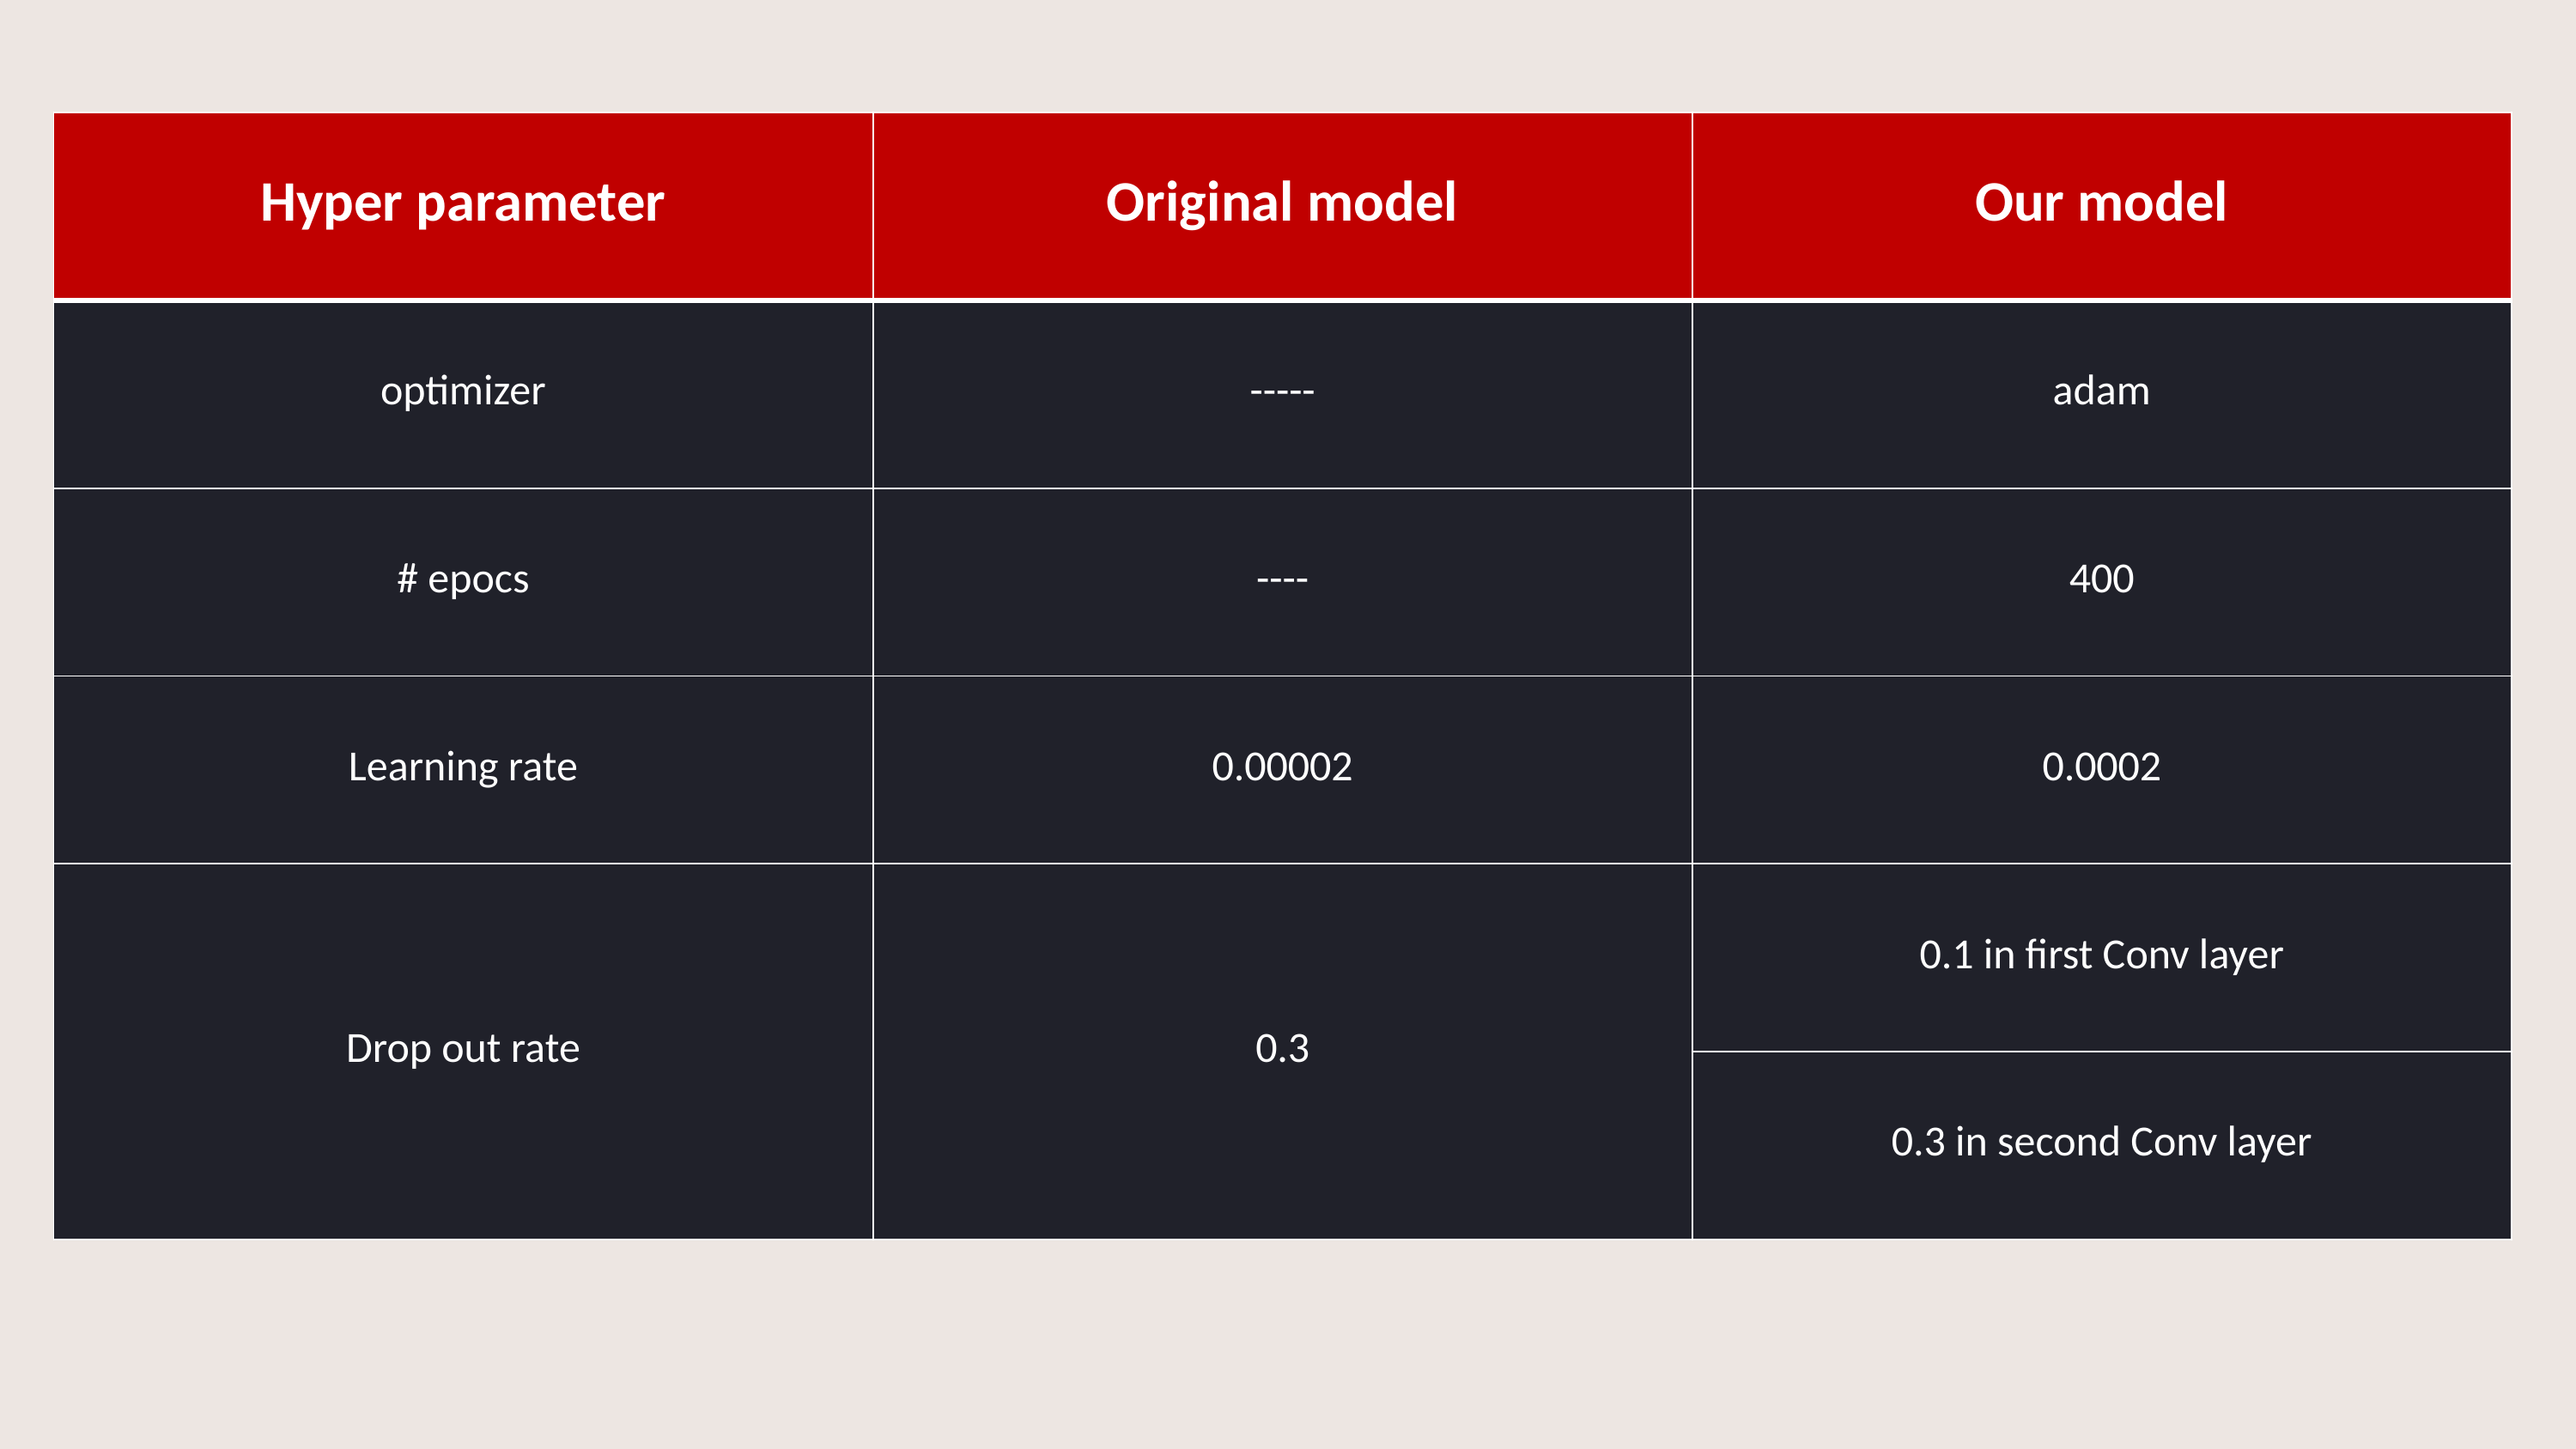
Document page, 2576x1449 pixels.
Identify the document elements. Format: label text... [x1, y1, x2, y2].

table_cell 0.1 in first Conv layer [1693, 864, 2511, 1051]
table_cell ---- [874, 489, 1692, 676]
table_cell adam [1693, 303, 2511, 488]
table_cell 0.3 in second Conv layer [1693, 1052, 2511, 1239]
table_header Our model [1693, 113, 2511, 298]
table_cell 0.0002 [1693, 676, 2511, 863]
table_cell 0.3 [874, 864, 1692, 1239]
table_header Hyper parameter [54, 113, 872, 298]
table_cell Drop out rate [54, 864, 872, 1239]
table_cell 400 [1693, 489, 2511, 676]
table_header Original model [874, 113, 1692, 298]
table_cell # epocs [54, 489, 872, 676]
table_cell Learning rate [54, 676, 872, 863]
table_cell 0.00002 [874, 676, 1692, 863]
table_cell optimizer [54, 303, 872, 488]
table_cell ----- [874, 303, 1692, 488]
